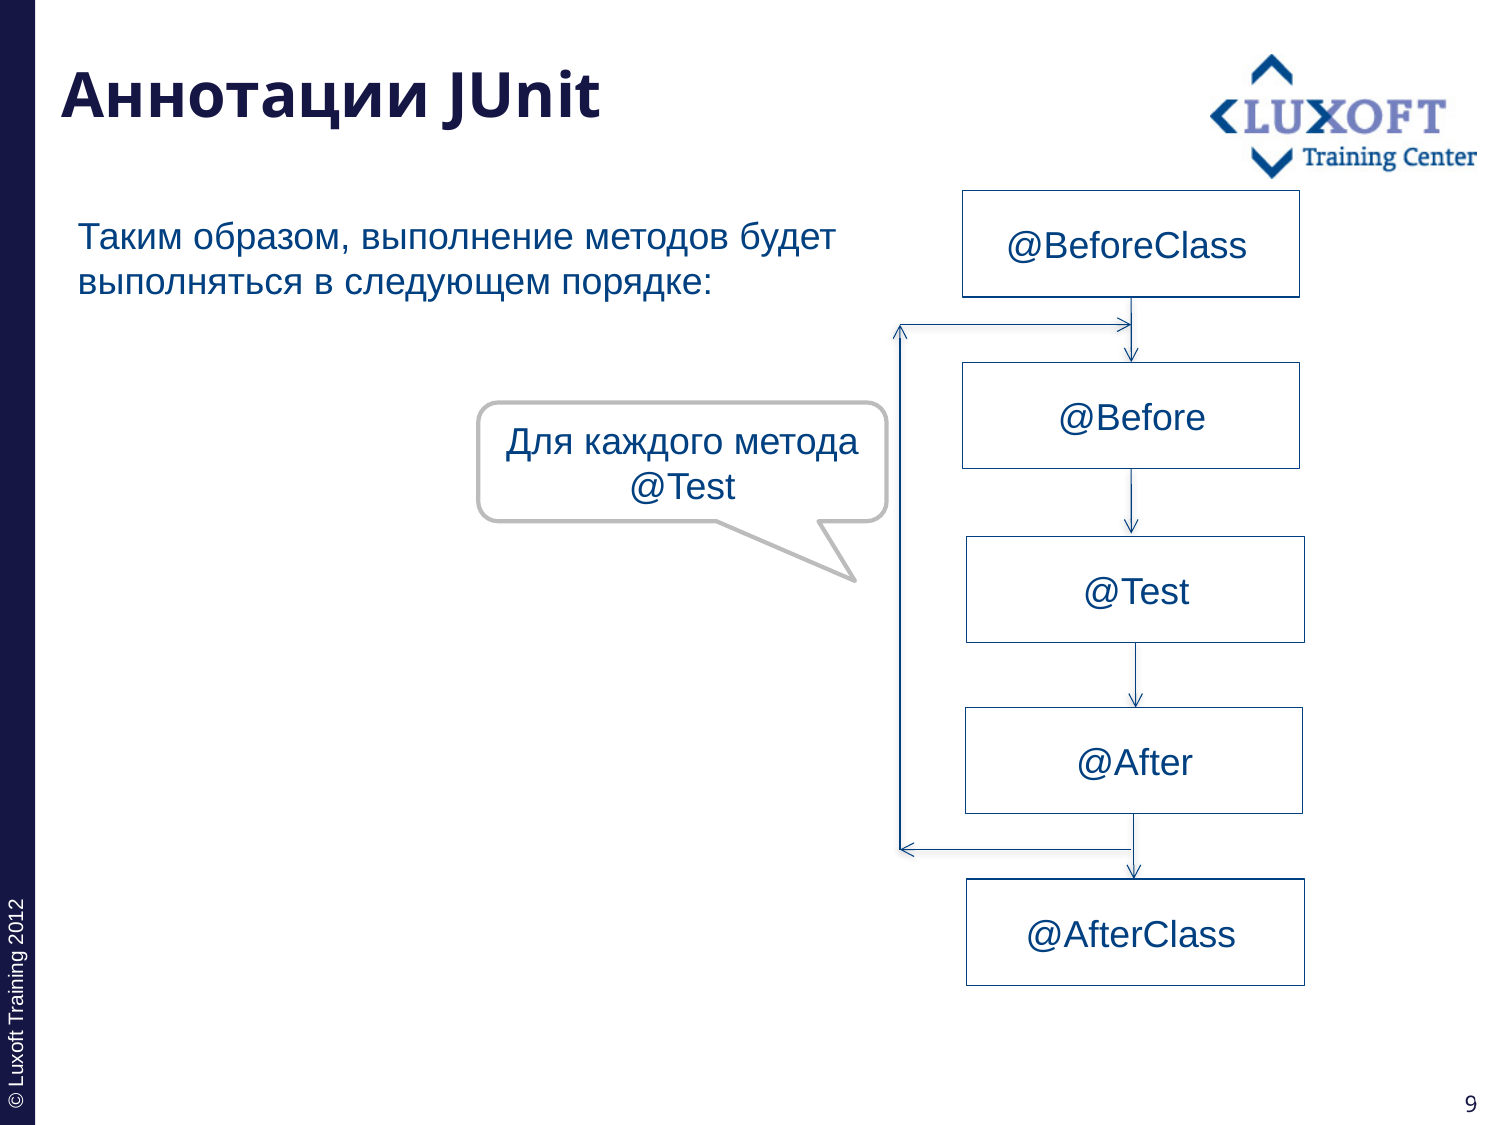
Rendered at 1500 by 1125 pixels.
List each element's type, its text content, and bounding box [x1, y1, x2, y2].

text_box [962, 361, 1301, 469]
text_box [966, 878, 1305, 986]
text_box Таким образом, выполнение методов будет выполняться в следующем порядке: [62, 187, 887, 317]
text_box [964, 707, 1303, 815]
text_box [962, 190, 1301, 298]
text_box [966, 536, 1305, 643]
picture [1210, 54, 1477, 179]
title Аннотации JUnit [46, 20, 1397, 165]
text_box Для каждого метода @Test [476, 400, 889, 583]
